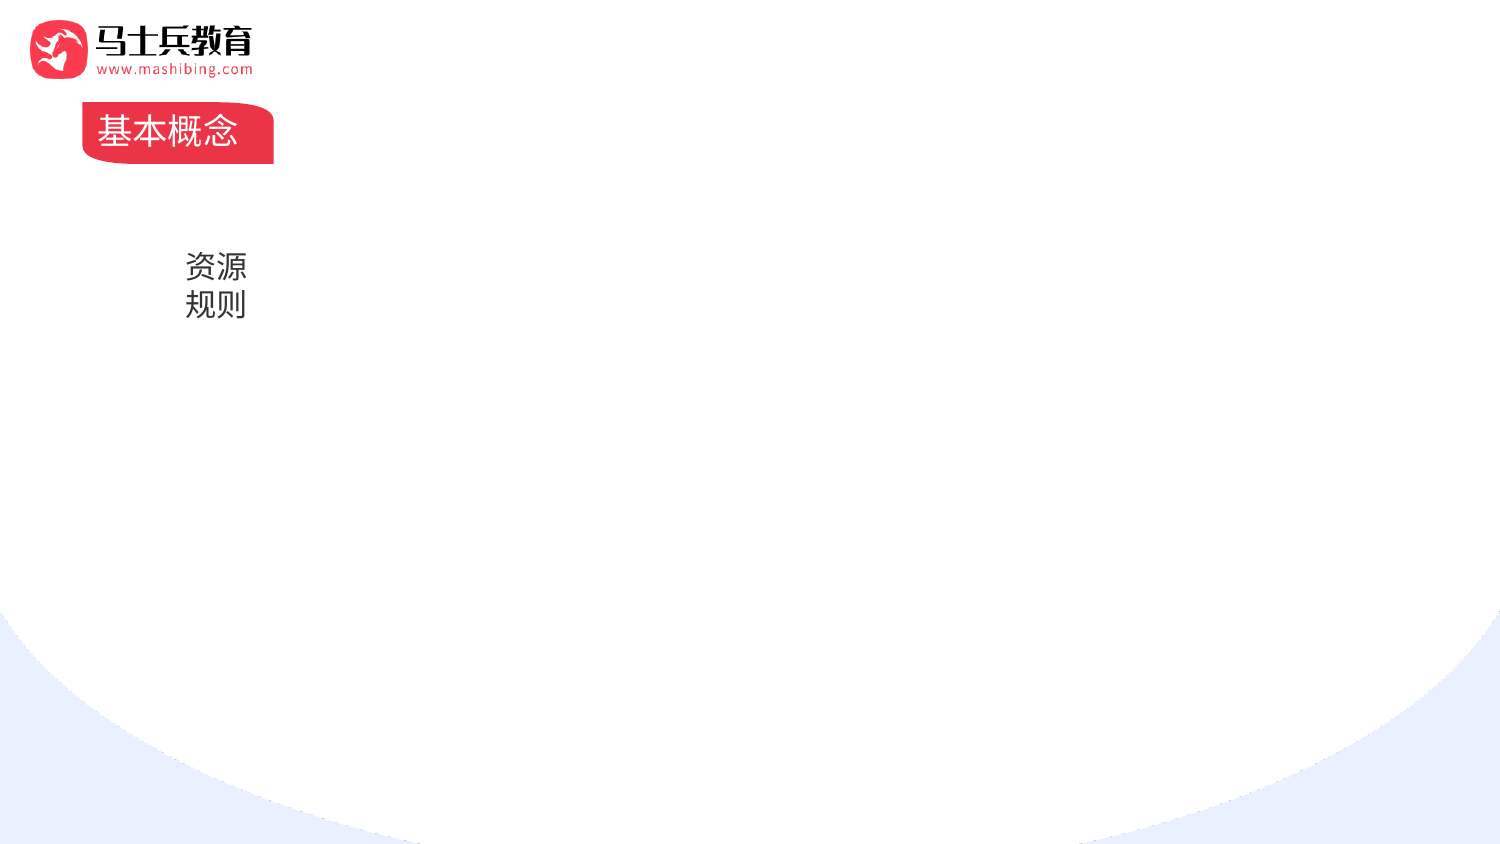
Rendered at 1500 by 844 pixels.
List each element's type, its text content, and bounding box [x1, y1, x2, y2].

text_box 资源 规则 [170, 225, 736, 346]
text_box 基本概念 [82, 102, 274, 164]
picture [30, 20, 252, 79]
picture [0, 610, 1500, 844]
